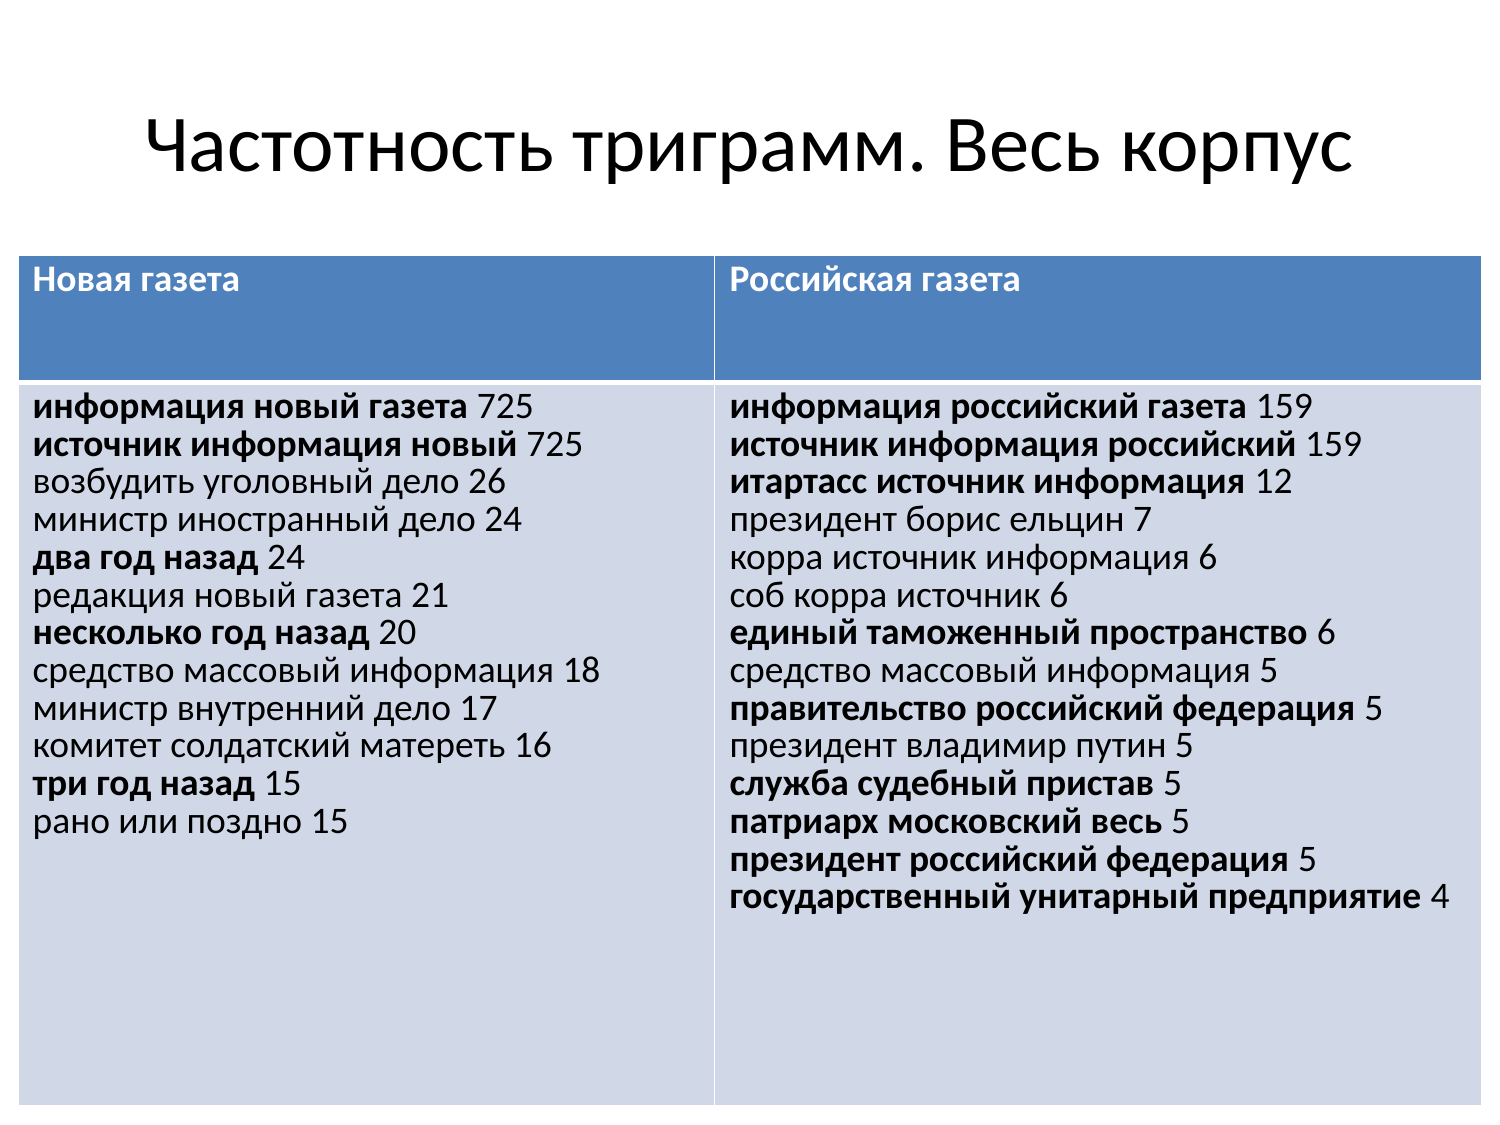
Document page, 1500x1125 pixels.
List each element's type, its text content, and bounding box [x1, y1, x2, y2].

title Частотность триграмм. Весь корпус [75, 45, 1425, 233]
table_cell информация новый газета 725 источник информация новый 725 возбудить уголовный дело 26 министр иностранный дело 24 два год назад 24 редакция новый газета 21 несколько год назад 20 средство массовый информация 18 министр внутренний дело 17 комитет солдатский матереть 16 три год назад 15 рано или поздно 15 [19, 385, 714, 1105]
table_header Российская газета [715, 256, 1481, 380]
table_cell информация российский газета 159 источник информация российский 159 итартасс источник информация 12 президент борис ельцин 7 корра источник информация 6 соб корра источник 6 единый таможенный пространство 6 средство массовый информация 5 правительство российский федерация 5 президент владимир путин 5 служба судебный пристав 5 патриарх московский весь 5 президент российский федерация 5 государственный унитарный предприятие 4 [715, 385, 1481, 1105]
table_header Новая газета [19, 256, 714, 380]
